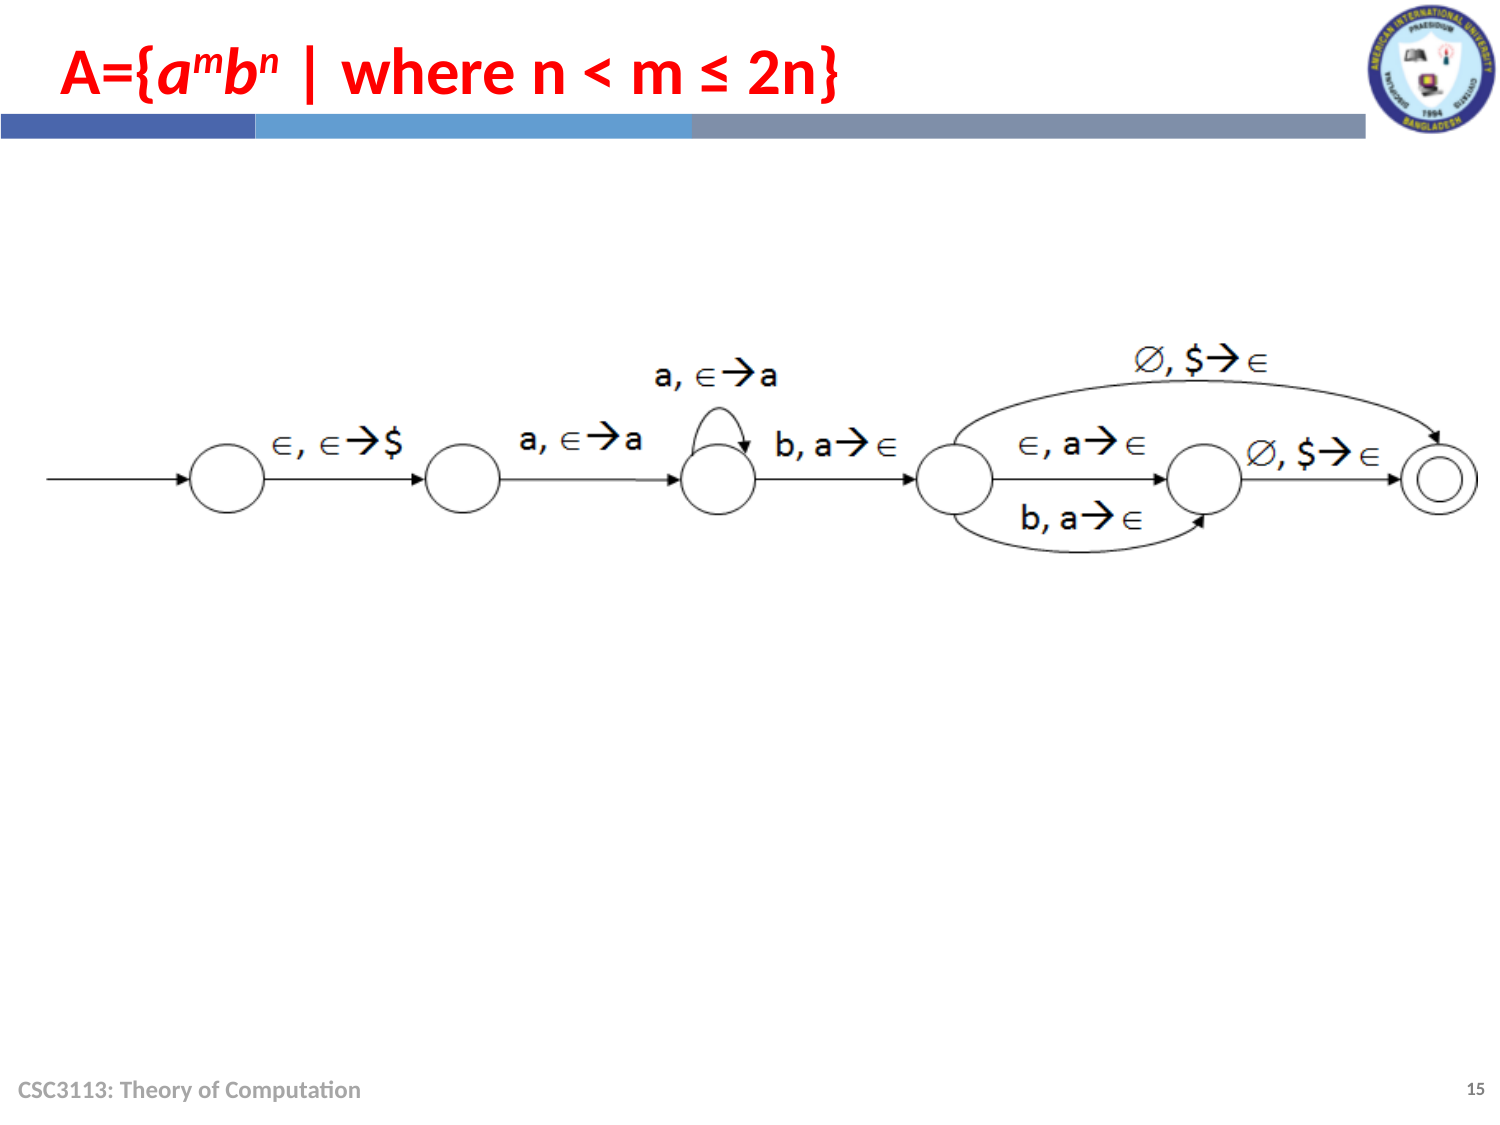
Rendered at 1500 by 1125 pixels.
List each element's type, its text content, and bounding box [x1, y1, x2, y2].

text_box A={ambn | where n < m ≤ 2n} [46, 14, 1028, 115]
picture [1365, 2, 1499, 137]
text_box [45, 323, 1478, 563]
footer CSC3113: Theory of Computation [3, 1058, 1008, 1119]
